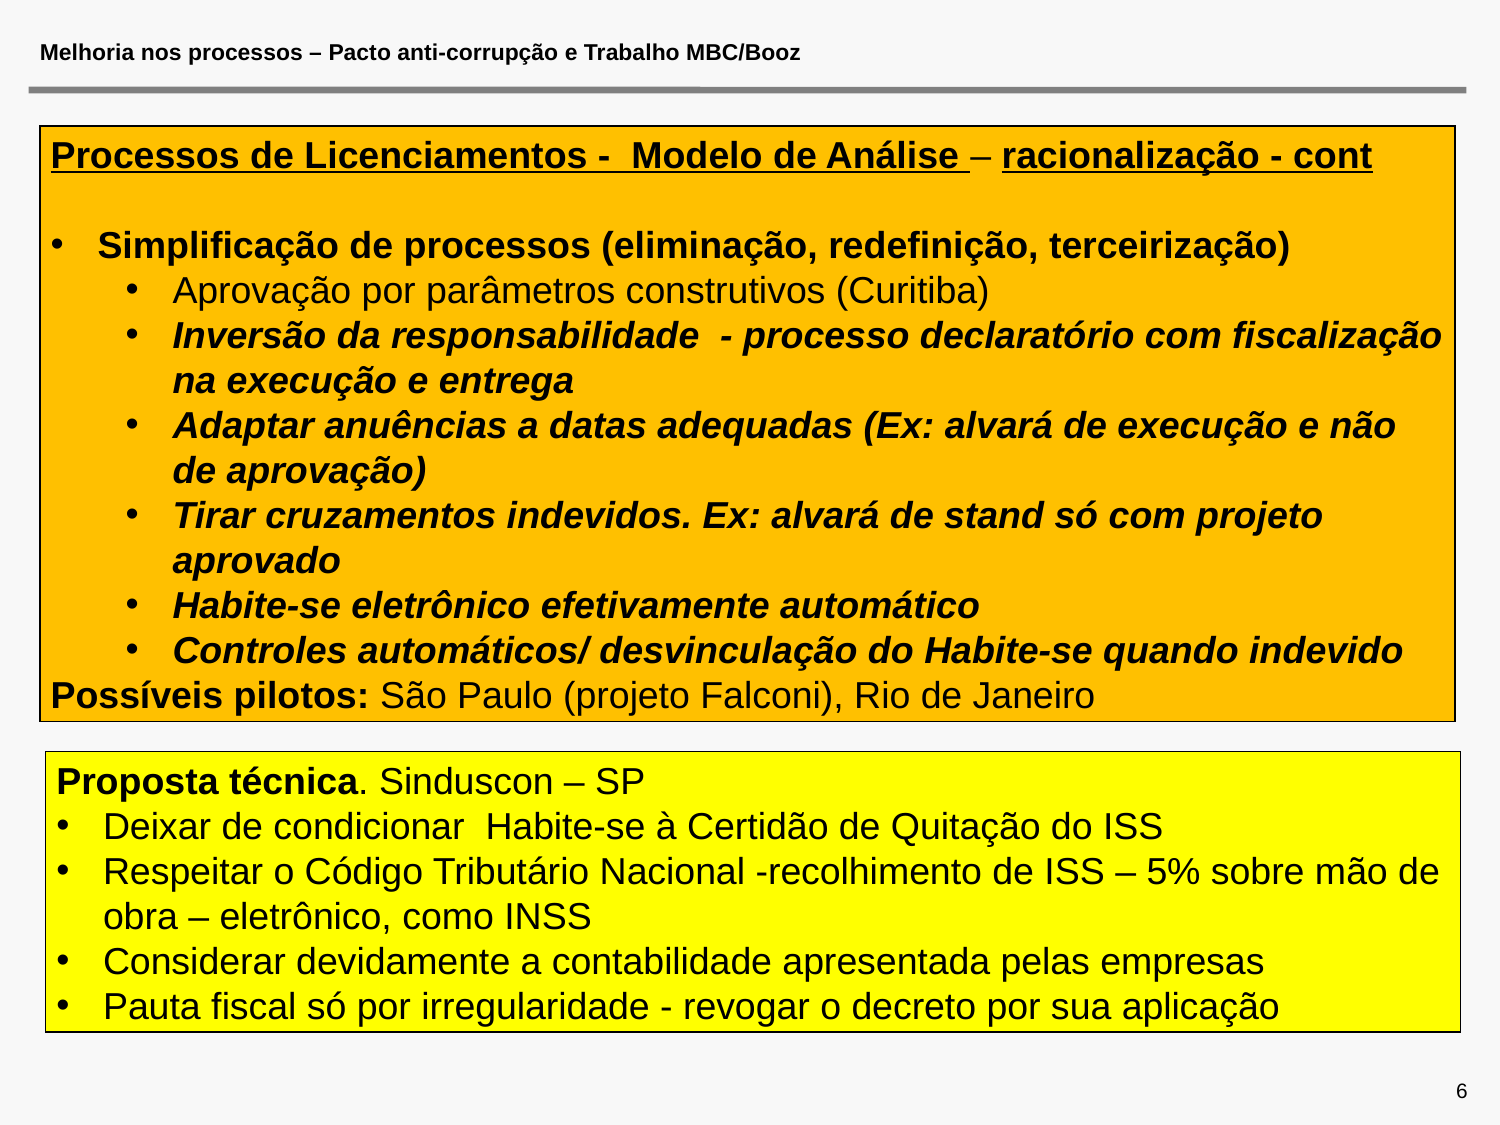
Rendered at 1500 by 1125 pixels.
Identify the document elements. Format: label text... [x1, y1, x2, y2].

text_box Processos de Licenciamentos - Modelo de Análise – racionalização - cont Simplificação de processos (eliminação, redefinição, terceirização) Aprovação por parâmetros construtivos (Curitiba) Inversão da responsabilidade - processo declaratório com fiscalização na execução e entrega Adaptar anuências a datas adequadas (Ex: alvará de execução e não de aprovação) Tirar cruzamentos indevidos. Ex: alvará de stand só com projeto aprovado Habite-se eletrônico efetivamente automático Controles automáticos/ desvinculação do Habite-se quando indevido Possíveis pilotos: São Paulo (projeto Falconi), Rio de Janeiro [40, 125, 1455, 722]
text_box 6 [1117, 1077, 1468, 1103]
text_box Proposta técnica. Sinduscon – SP Deixar de condicionar Habite-se à Certidão de Quitação do ISS Respeitar o Código Tributário Nacional -recolhimento de ISS – 5% sobre mão de obra – eletrônico, como INSS Considerar devidamente a contabilidade apresentada pelas empresas Pauta fiscal só por irregularidade - revogar o decreto por sua aplicação [45, 751, 1461, 1032]
text_box [29, 101, 1445, 204]
title Melhoria nos processos – Pacto anti-corrupção e Trabalho MBC/Booz [39, 36, 1467, 91]
